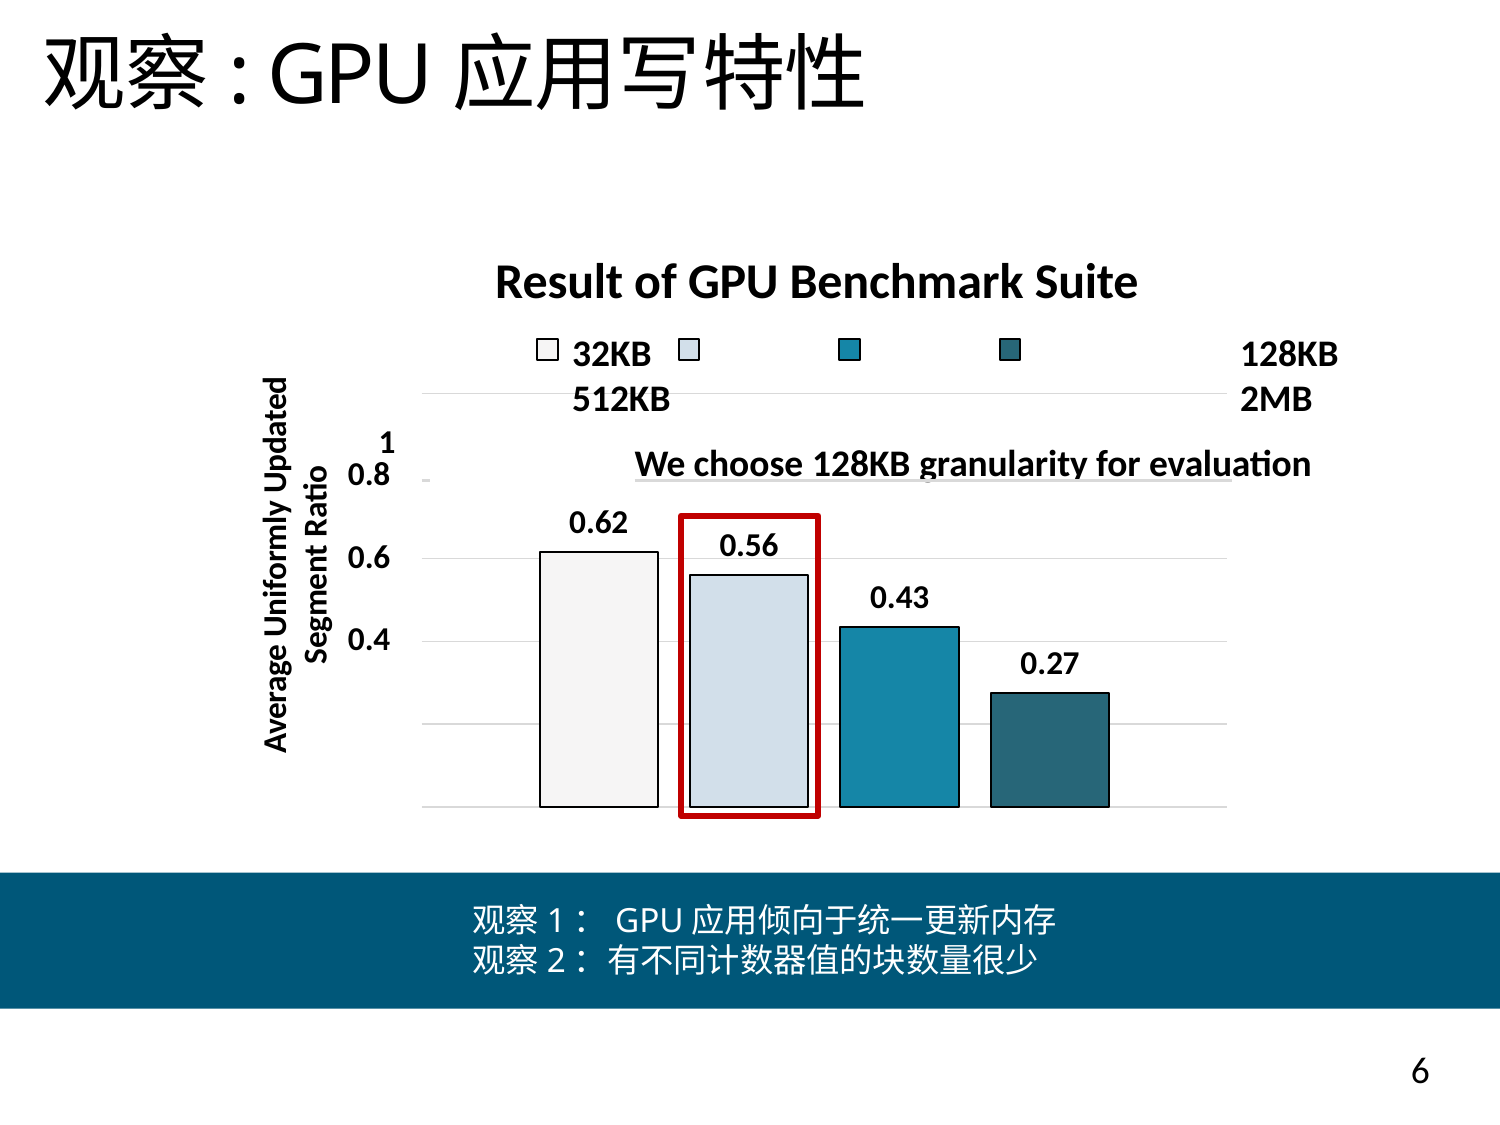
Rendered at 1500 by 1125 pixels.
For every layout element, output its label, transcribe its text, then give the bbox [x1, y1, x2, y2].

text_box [998, 338, 1022, 361]
text_box [681, 515, 819, 550]
text_box 观察1：GPU应用倾向于统一更新内存 观察2：有不同计数器值的块数量很少 [457, 891, 1221, 987]
text_box 0.6 [345, 532, 393, 575]
text_box Result of GPU Benchmark Suite 32KB 128KB 512KB 2MB 1 [45, 216, 1434, 461]
text_box 0.62 [567, 498, 631, 541]
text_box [536, 338, 559, 361]
text_box 6 [1404, 1040, 1463, 1092]
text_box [420, 550, 1229, 808]
text_box 0.4 [345, 615, 393, 658]
text_box 0.8 [345, 461, 393, 493]
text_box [838, 338, 861, 361]
text_box We choose 128KB granularity for evaluation [419, 437, 1317, 485]
text_box [0, 872, 1500, 1009]
text_box 观察: GPU应用写特性 [40, 17, 1430, 120]
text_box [677, 338, 701, 361]
text_box Average Uniformly Updated Segment Ratio [259, 461, 338, 759]
text_box [681, 808, 819, 816]
